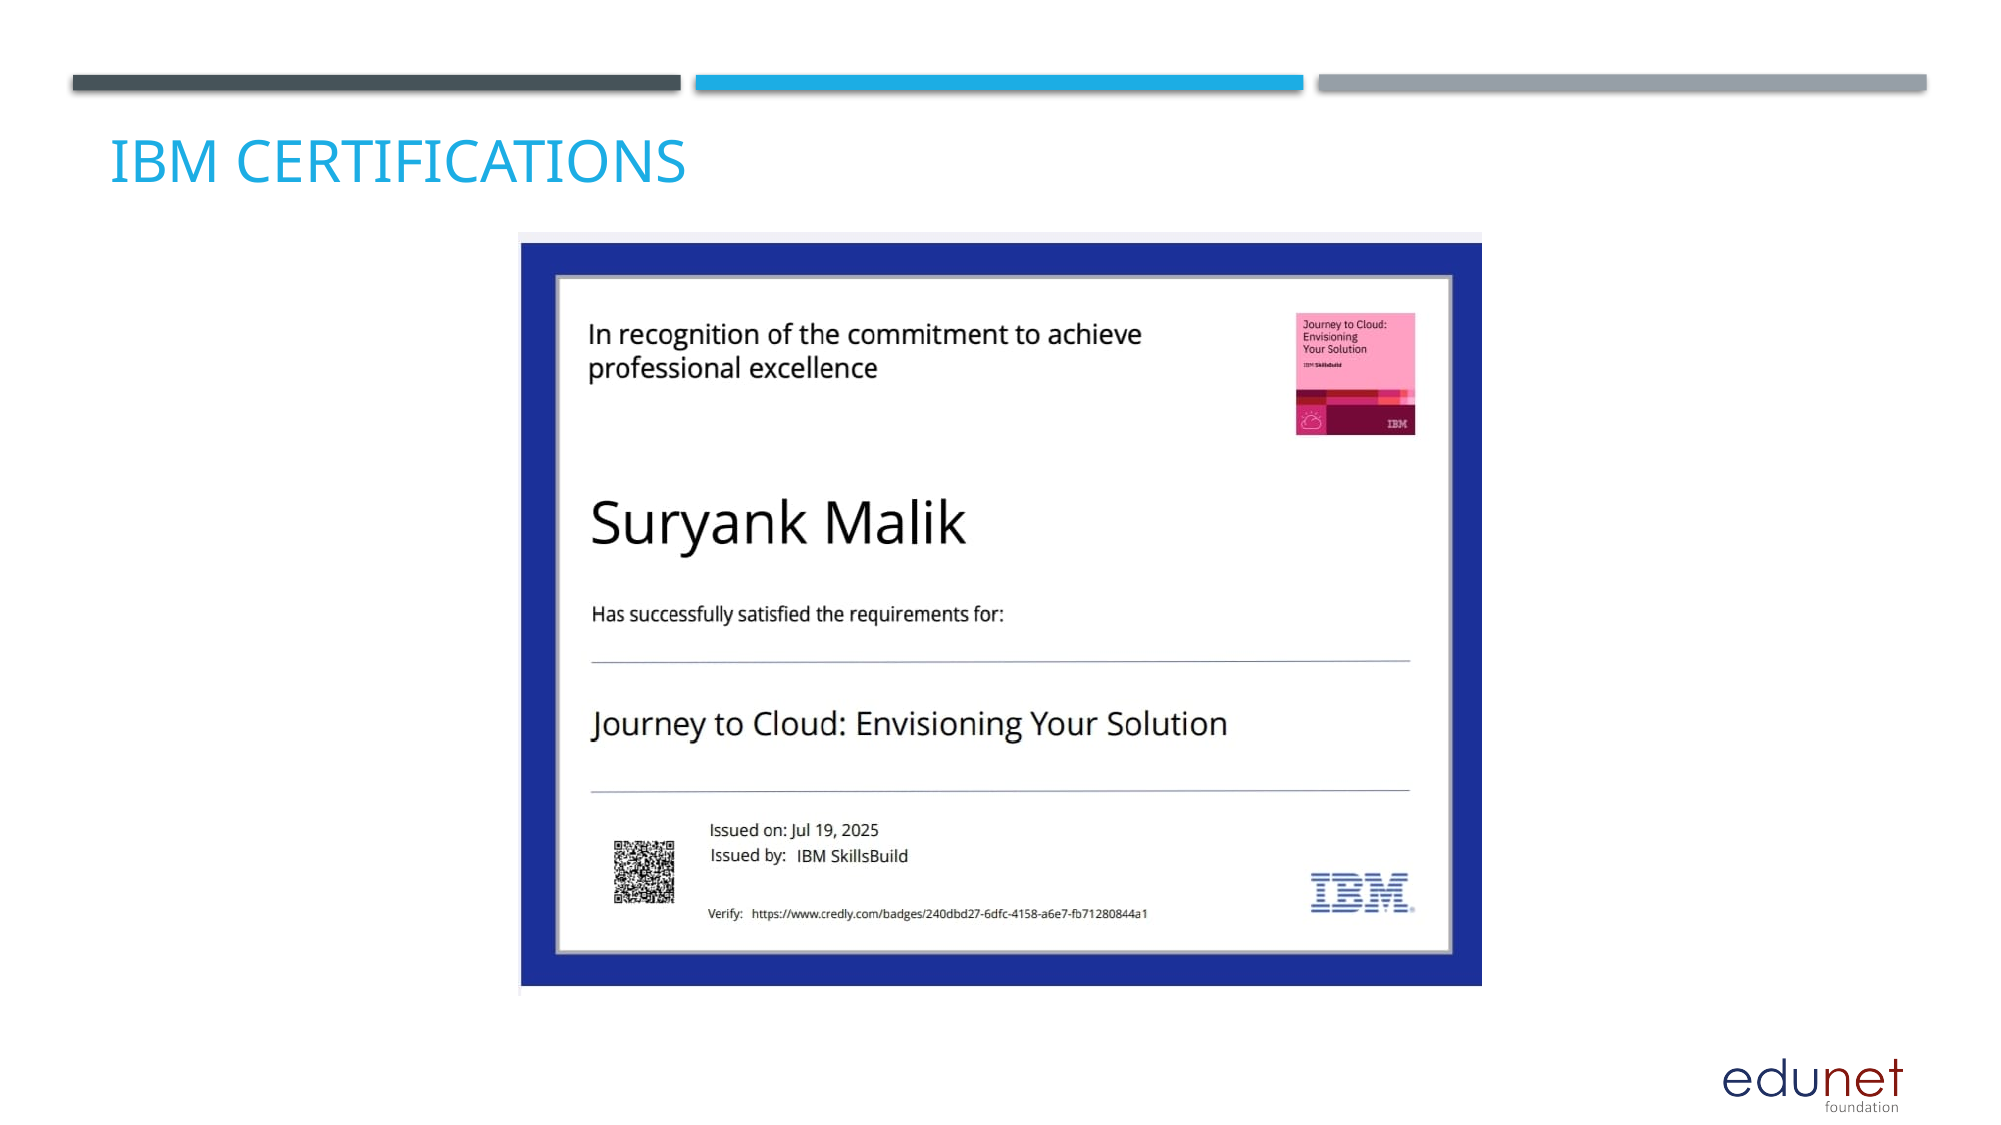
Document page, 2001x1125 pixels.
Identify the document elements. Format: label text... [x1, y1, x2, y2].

picture [1719, 1056, 1905, 1116]
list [517, 232, 1482, 997]
title IBM Certifications [95, 115, 1905, 203]
